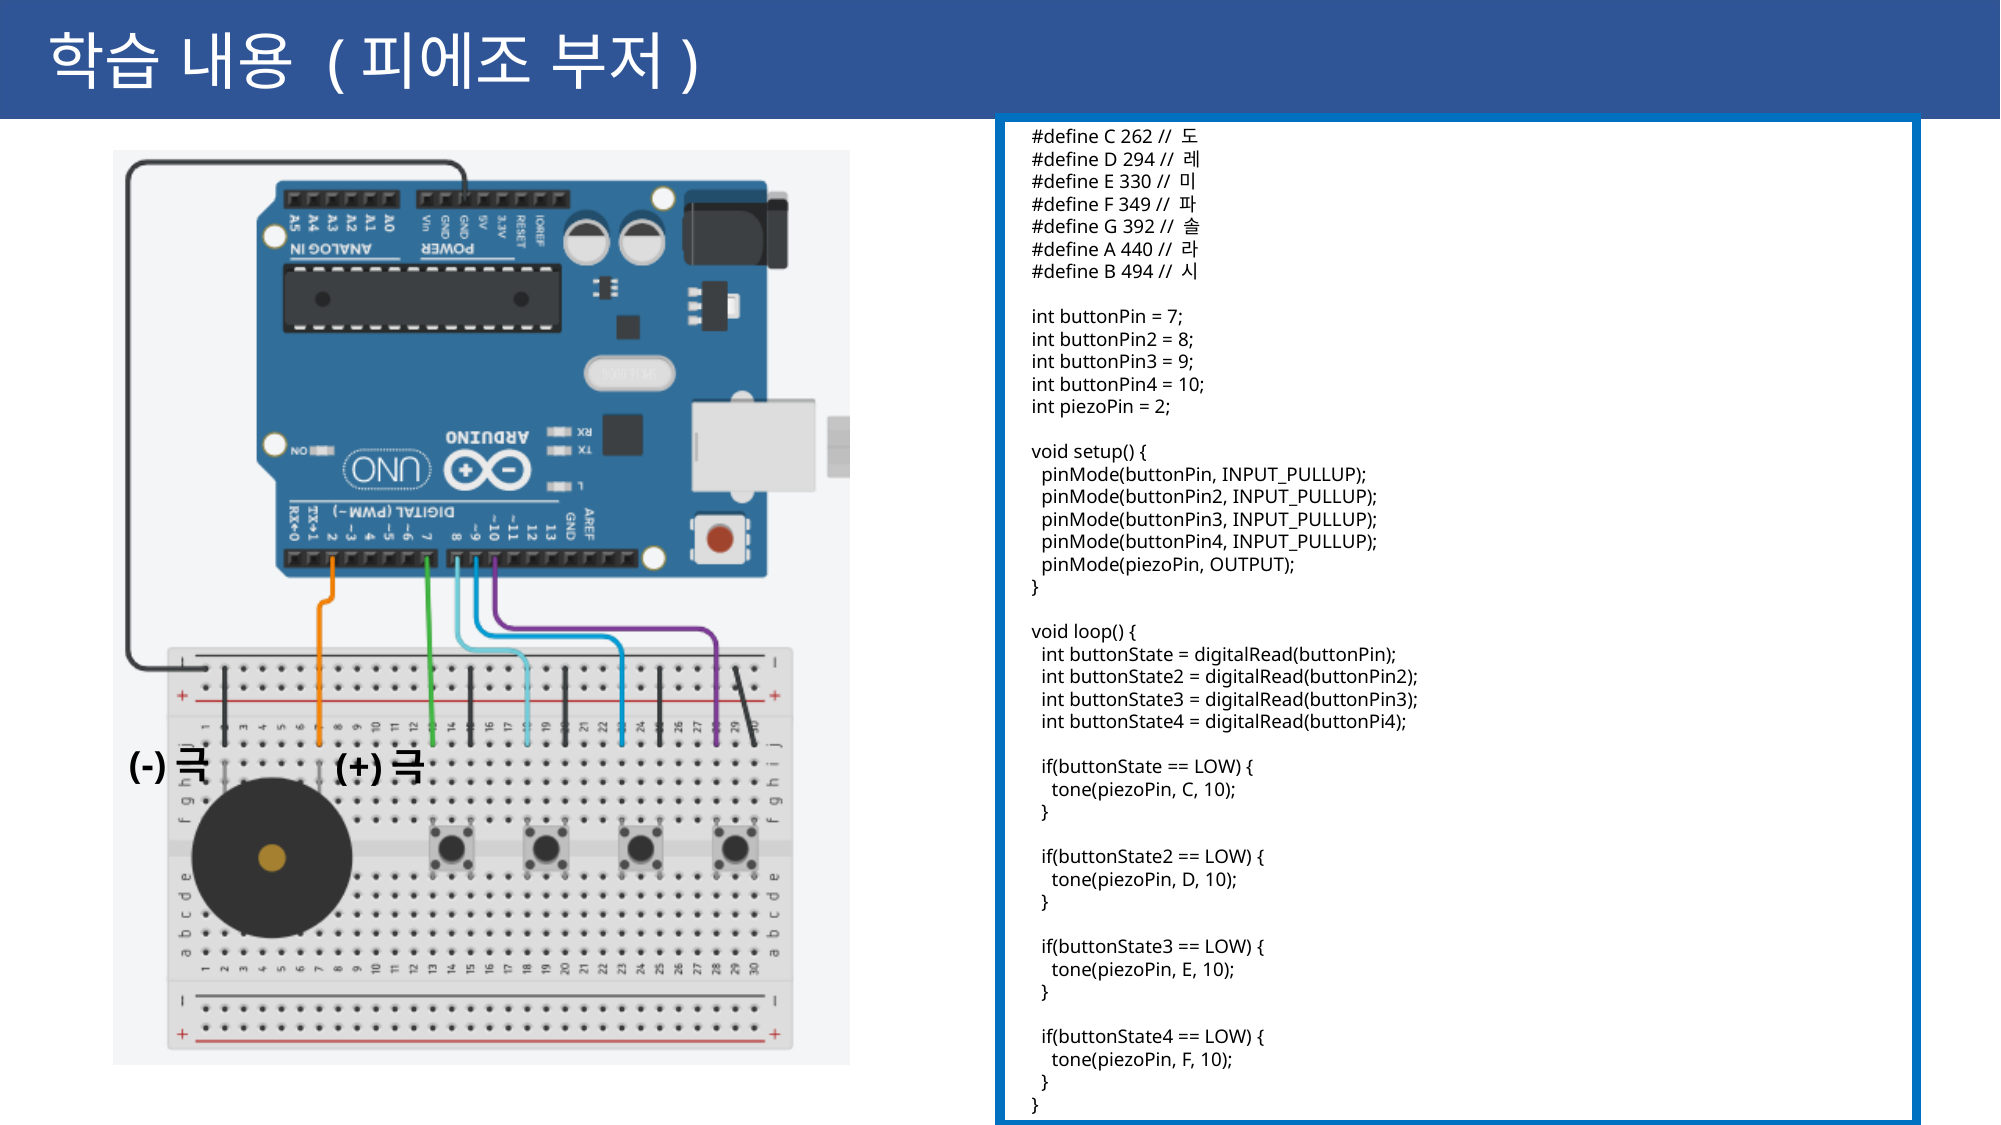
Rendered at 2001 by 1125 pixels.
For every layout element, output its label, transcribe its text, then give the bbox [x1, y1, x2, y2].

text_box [999, 117, 1917, 1125]
text_box 학습 내용 (피에조 부저) [0, 0, 2000, 119]
picture [113, 150, 850, 1065]
